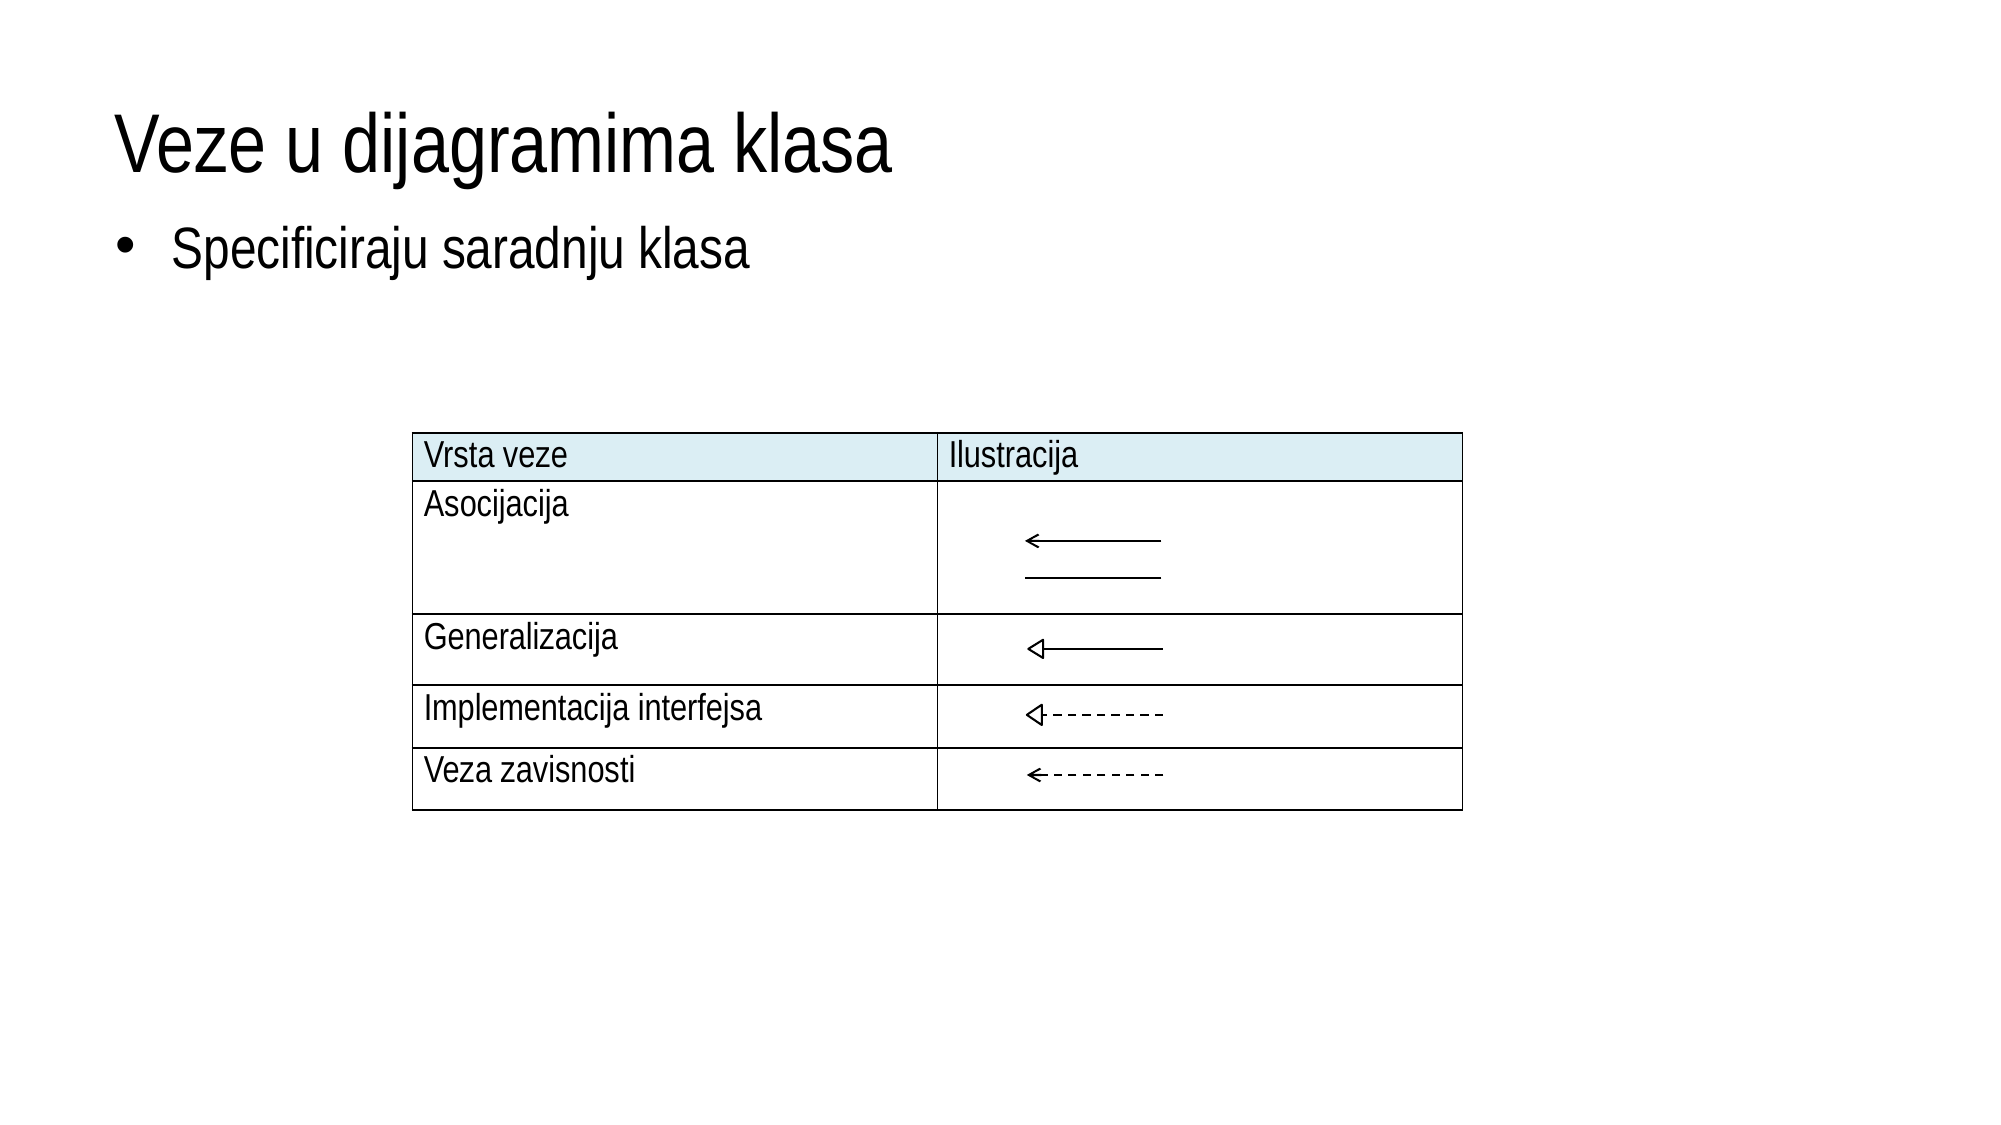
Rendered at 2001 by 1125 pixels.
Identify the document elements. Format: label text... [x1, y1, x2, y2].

list Specificiraju saradnju klasa [100, 202, 1901, 357]
table_cell [938, 749, 1462, 809]
table_header Vrsta veze [413, 434, 937, 480]
table_header Ilustracija [938, 434, 1462, 480]
table_cell [938, 615, 1462, 684]
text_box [1028, 639, 1164, 659]
table_cell Asocijacija [413, 482, 937, 613]
table_cell [938, 482, 1462, 613]
table_cell Implementacija interfejsa [413, 686, 937, 747]
table_cell Generalizacija [413, 615, 937, 684]
title Veze u dijagramima klasa [99, 45, 1900, 233]
table_cell Veza zavisnosti [413, 749, 937, 809]
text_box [1026, 704, 1164, 726]
table_cell [938, 686, 1462, 747]
